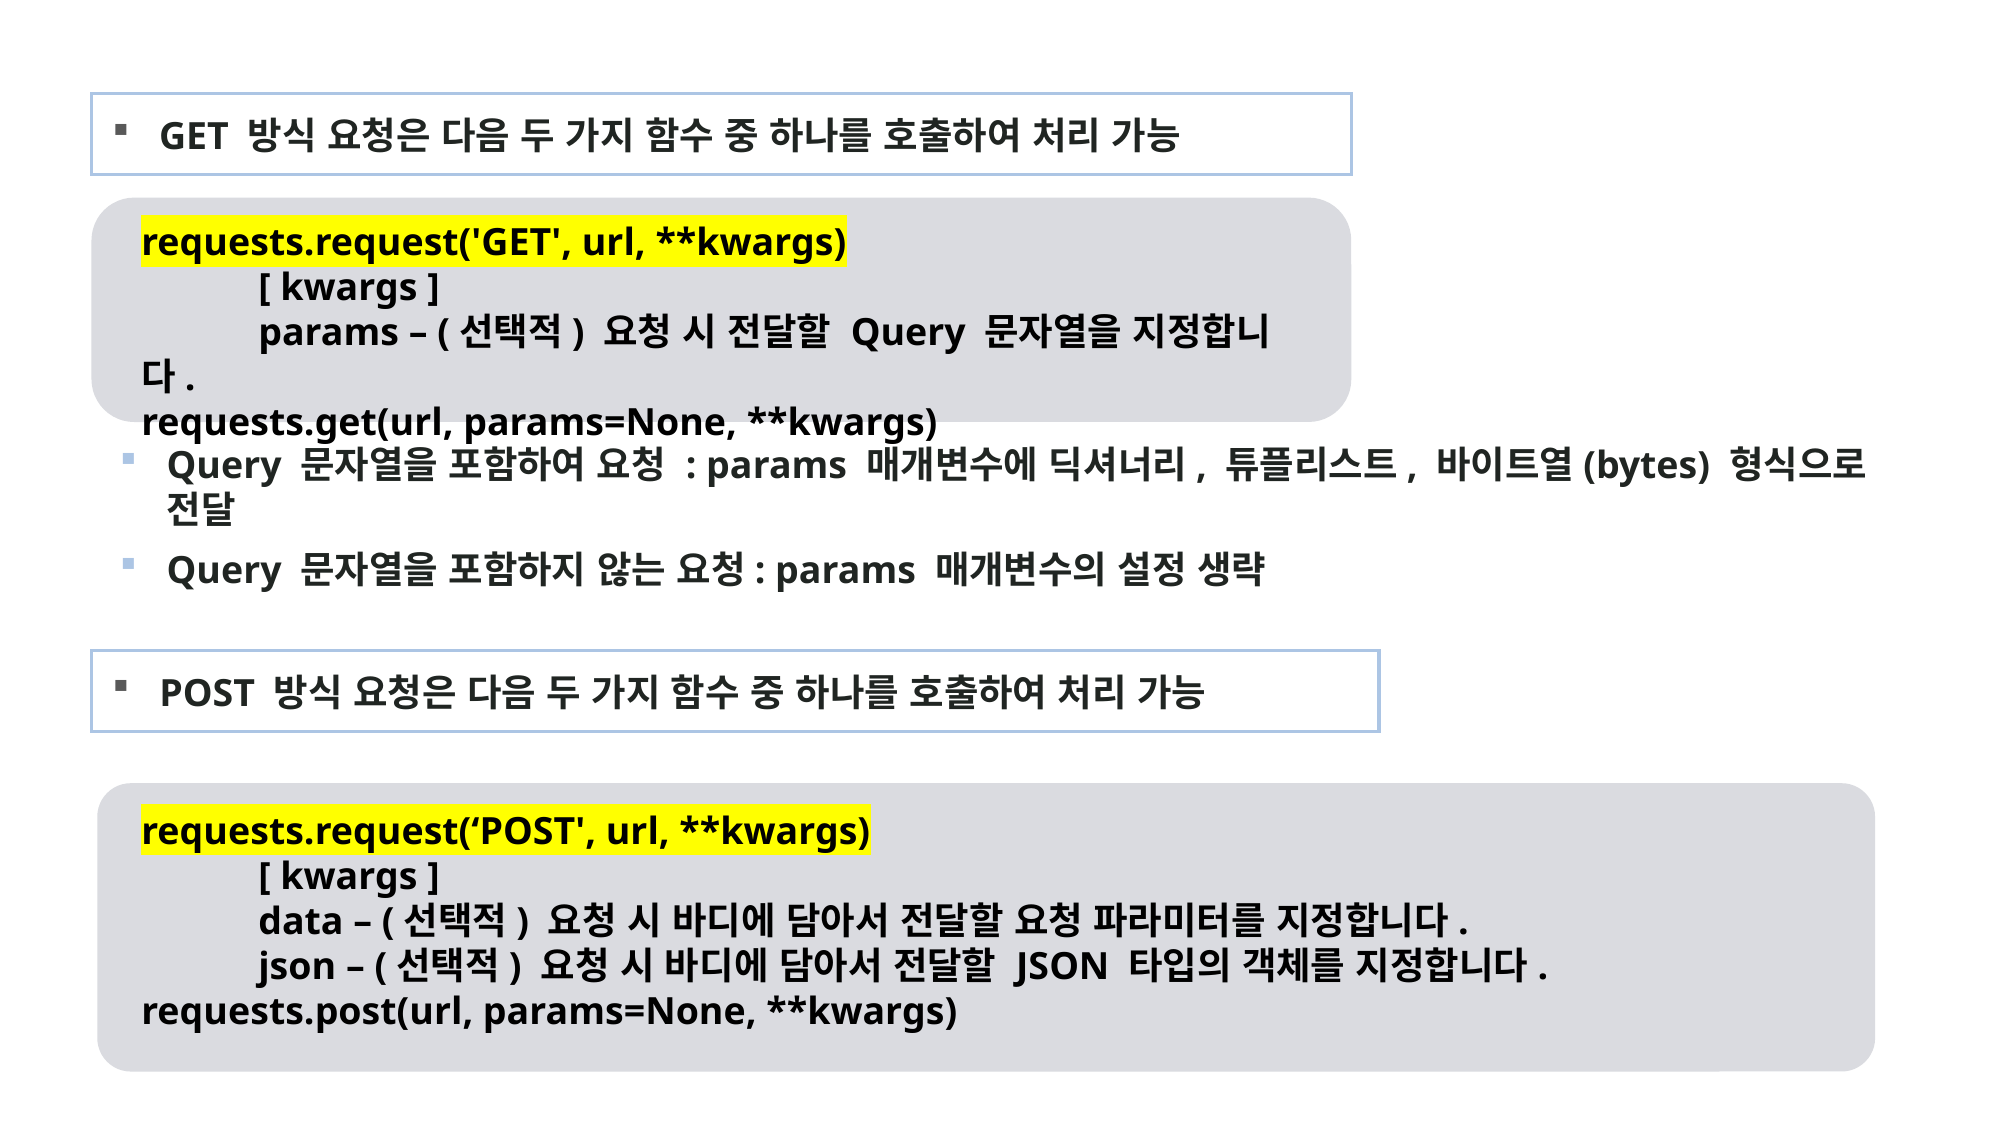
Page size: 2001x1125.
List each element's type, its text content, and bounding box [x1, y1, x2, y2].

text_box [96, 782, 1876, 1073]
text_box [91, 93, 1352, 175]
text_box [91, 650, 1379, 732]
text_box Query 문자열을 포함하여 요청 : params 매개변수에 딕셔너리, 튜플리스트, 바이트열(bytes) 형식으로 전달 Query 문자열을 포함하지 않는 요청: params 매개변수의 설정 생략 [104, 433, 1919, 599]
text_box requests.request(‘POST', url, **kwargs) [ kwargs ] data – (선택적) 요청 시 바디에 담아서 전달할 요청 파라미터를 지정합니다. json – (선택적) 요청 시 바디에 담아서 전달할 JSON 타입의 객체를 지정합니다. requests.post(url, params=None, **kwargs) [126, 799, 1782, 1039]
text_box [91, 197, 1352, 422]
